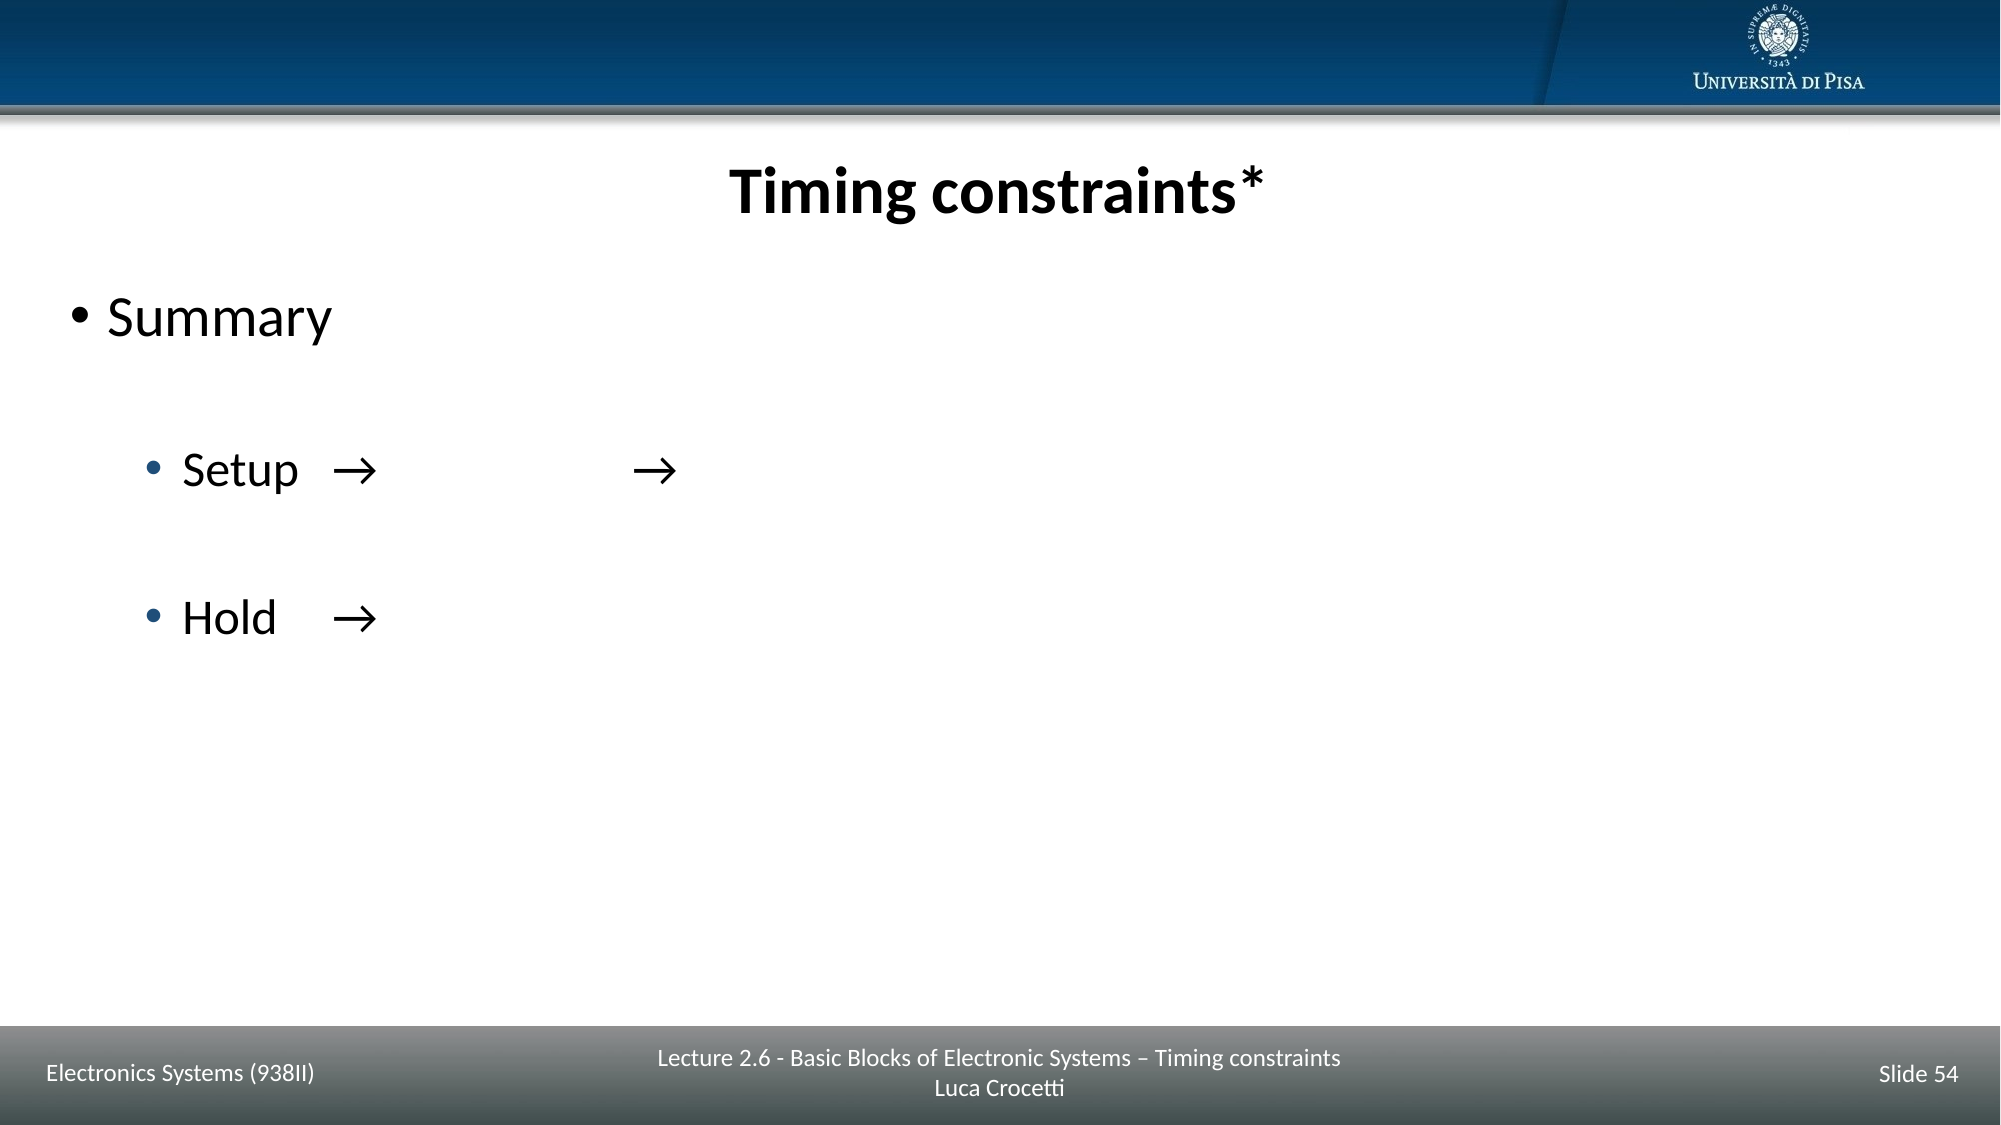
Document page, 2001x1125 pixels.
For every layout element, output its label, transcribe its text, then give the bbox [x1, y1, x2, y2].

title Timing constraints* [55, 138, 1945, 244]
picture [0, 0, 2001, 1125]
